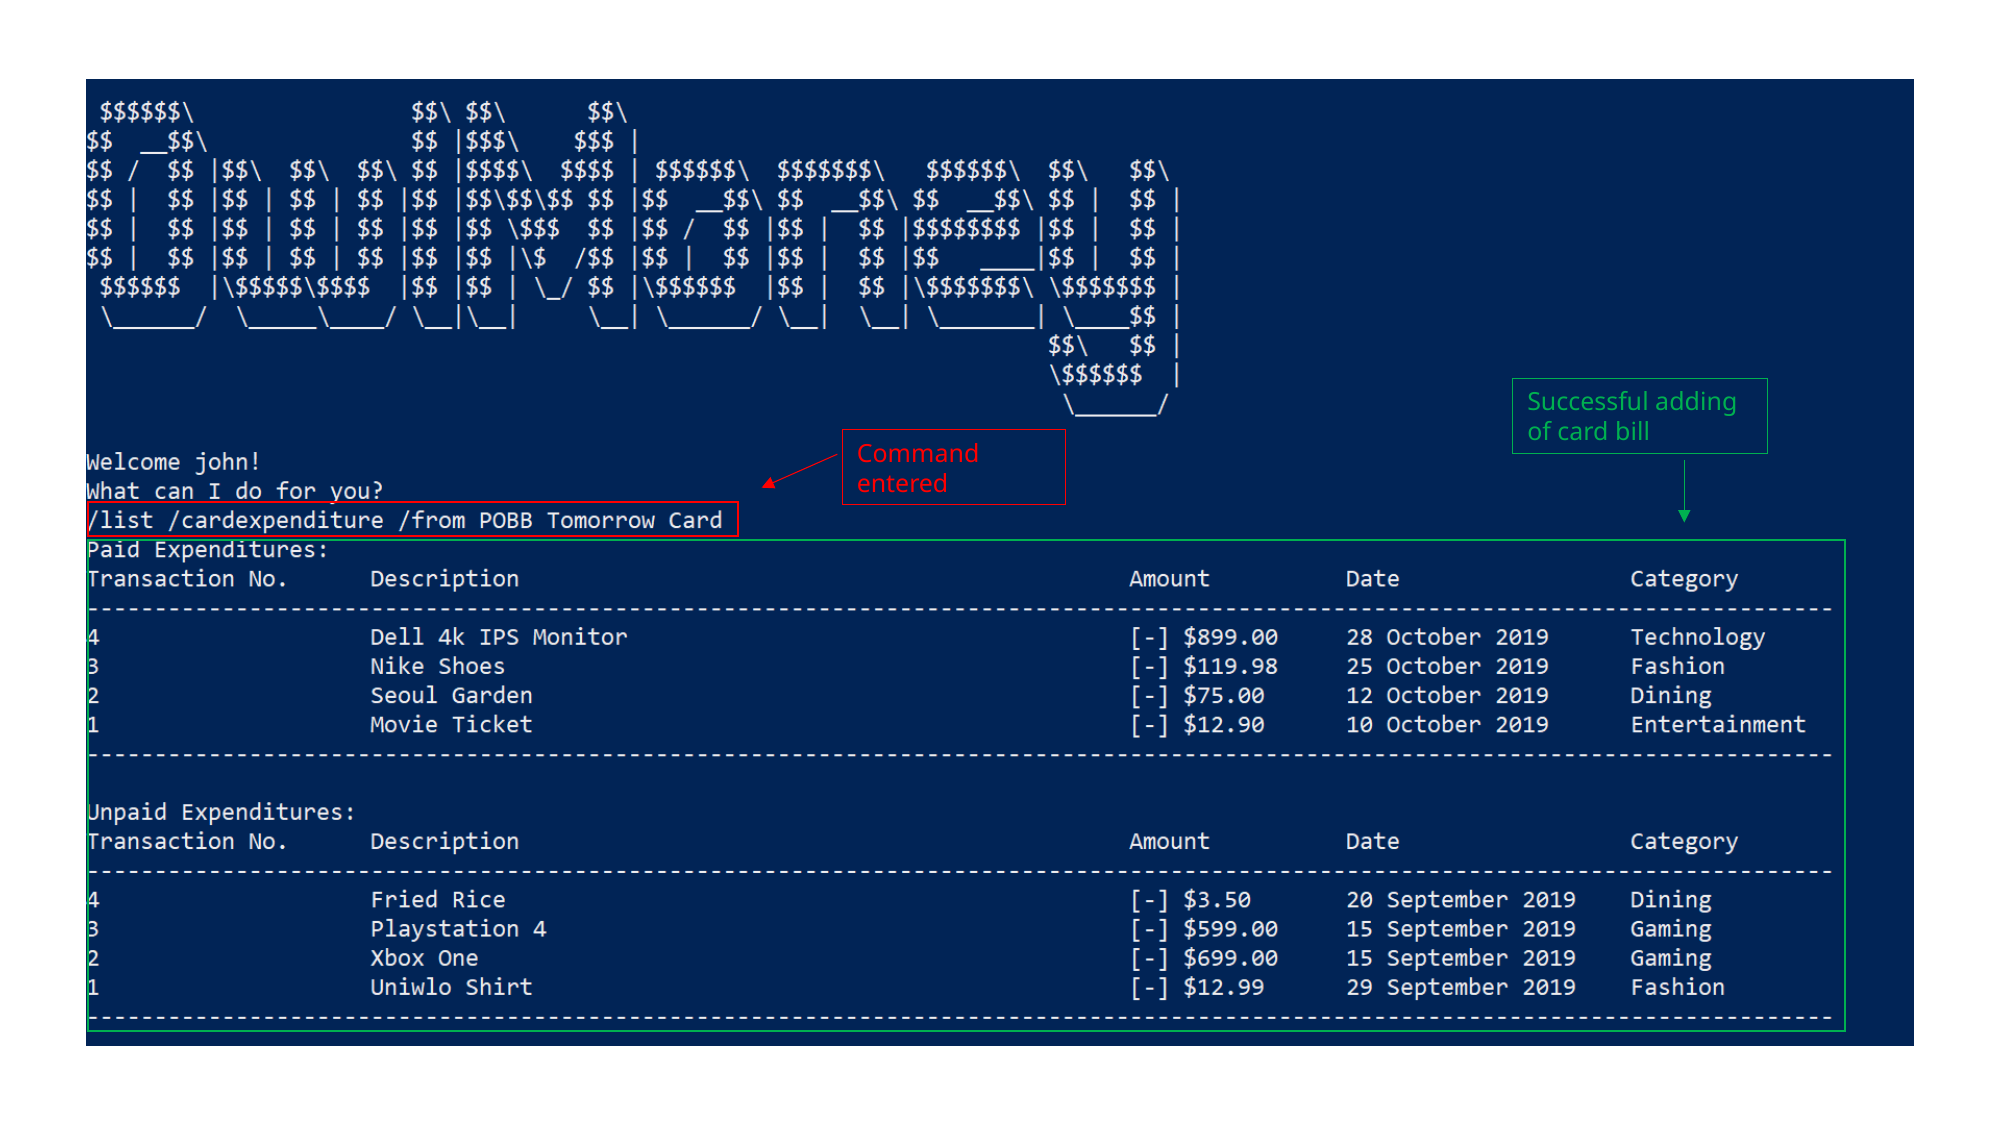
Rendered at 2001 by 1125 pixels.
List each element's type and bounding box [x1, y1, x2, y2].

text_box [761, 454, 838, 488]
picture [86, 79, 1914, 1046]
